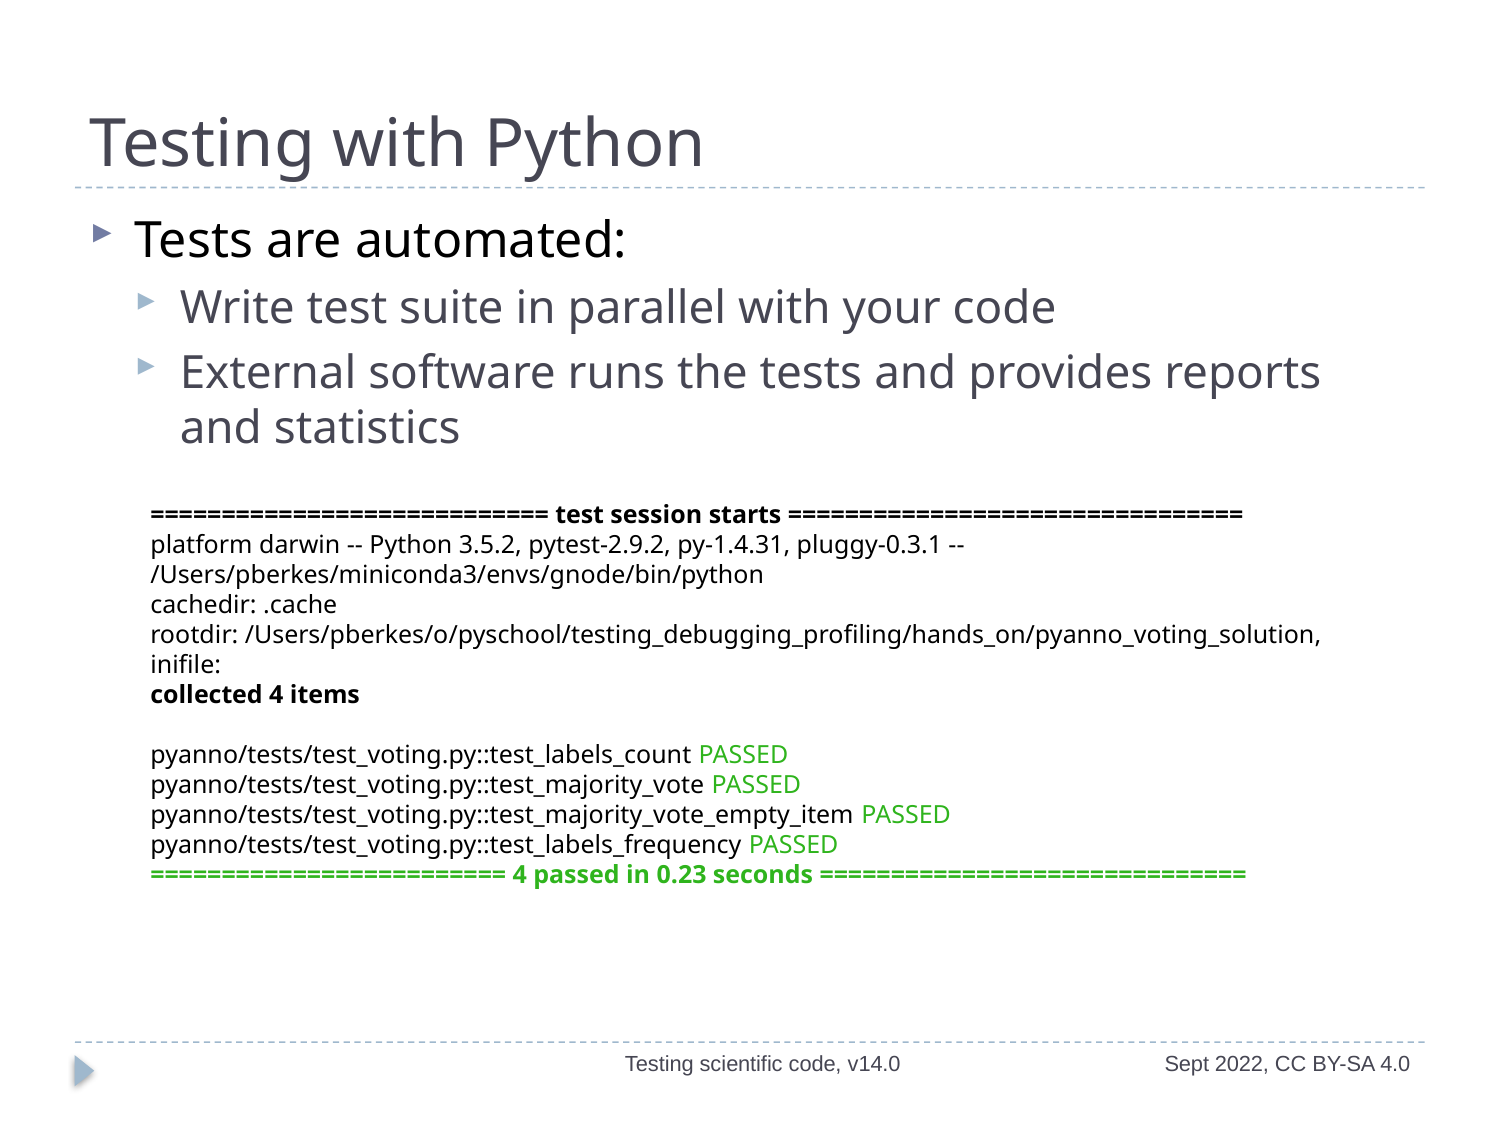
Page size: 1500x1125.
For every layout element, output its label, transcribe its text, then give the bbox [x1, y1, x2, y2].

title Testing with Python [75, 24, 1425, 188]
footer Testing scientific code, v14.0 [475, 1042, 1051, 1103]
text_box ============================ test session starts ================================ platform darwin -- Python 3.5.2, pytest-2.9.2, py-1.4.31, pluggy-0.3.1 -- /Users/pberkes/miniconda3/envs/gnode/bin/python cachedir: .cache rootdir: /Users/pberkes/o/pyschool/testing_debugging_profiling/hands_on/pyanno_voting_solution, inifile: collected 4 items pyanno/tests/test_voting.py::test_labels_count PASSED pyanno/tests/test_voting.py::test_majority_vote PASSED pyanno/tests/test_voting.py::test_majority_vote_empty_item PASSED pyanno/tests/test_voting.py::test_labels_frequency PASSED ========================= 4 passed in 0.23 seconds ============================== [135, 491, 1399, 896]
list Tests are automated: Write test suite in parallel with your code External software runs the tests and provides reports and statistics [75, 200, 1425, 1010]
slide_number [1051, 1042, 1426, 1103]
